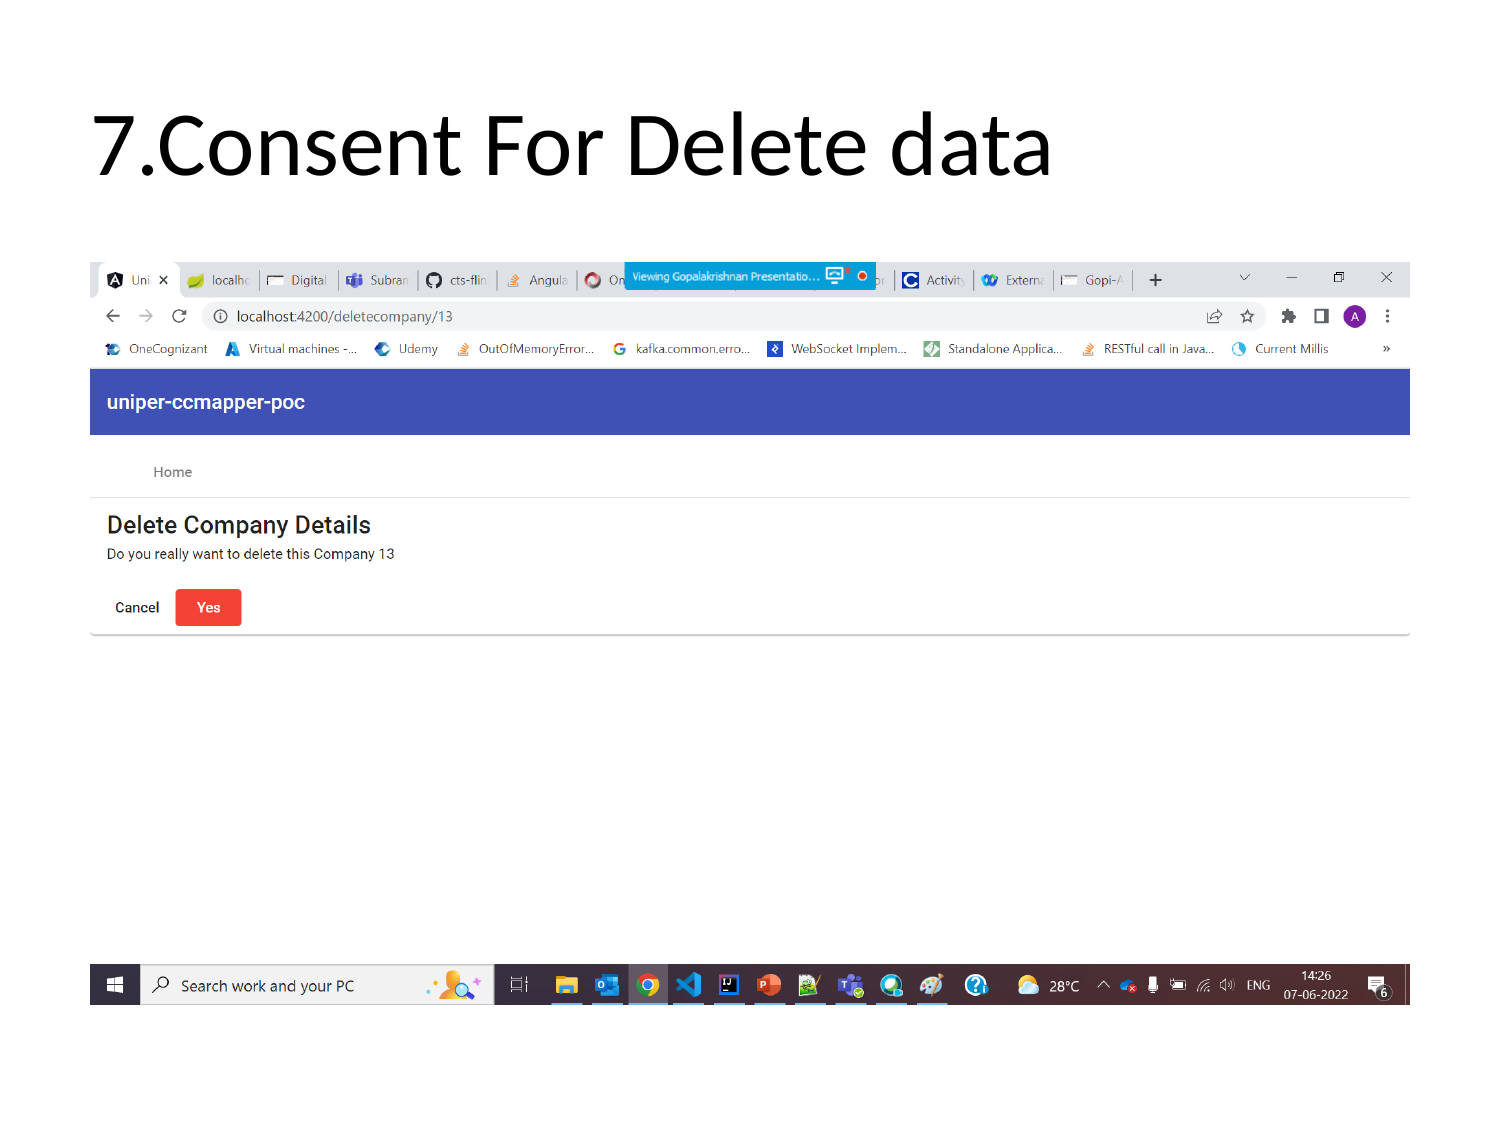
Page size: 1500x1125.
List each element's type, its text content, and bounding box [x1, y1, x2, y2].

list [89, 262, 1411, 1006]
title 7.Consent For Delete data [75, 45, 1425, 233]
